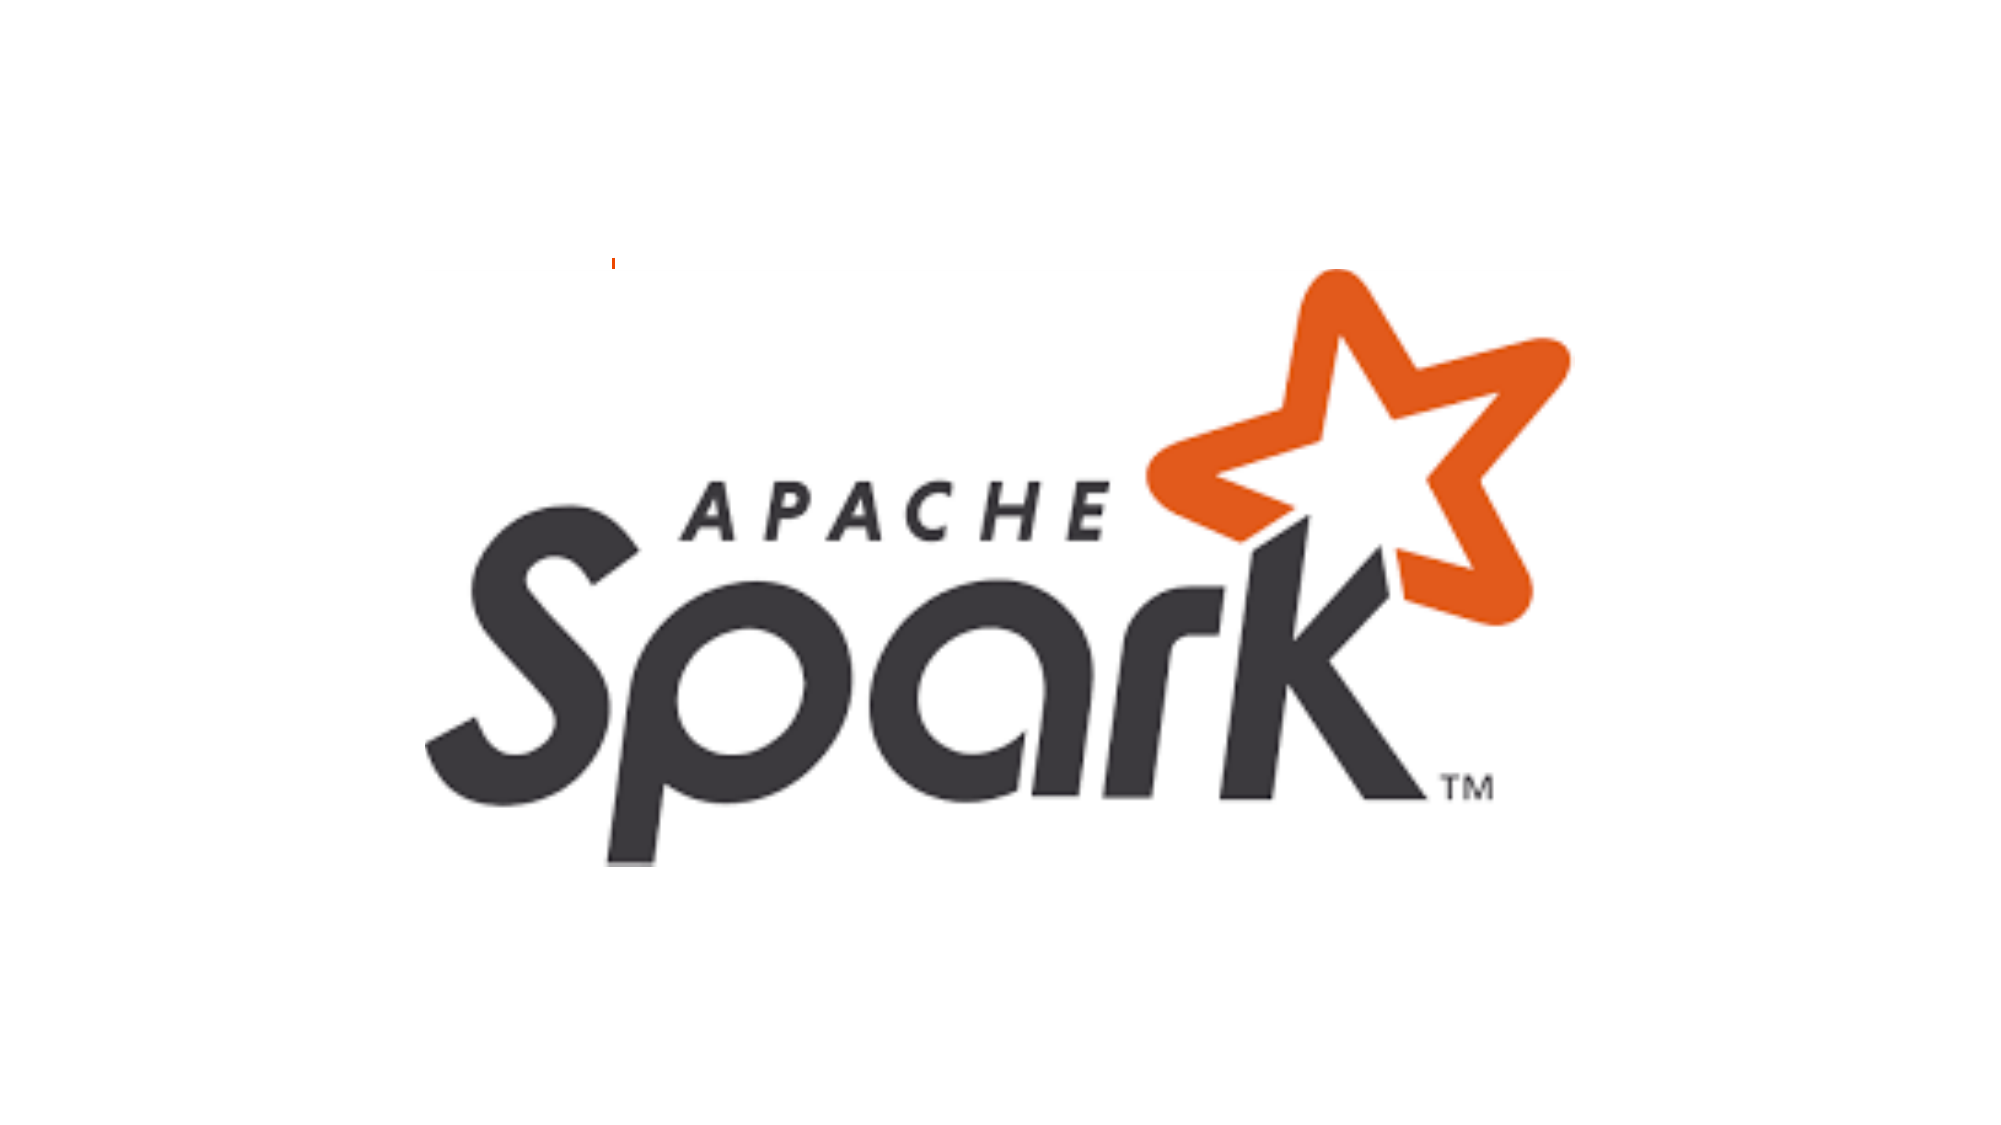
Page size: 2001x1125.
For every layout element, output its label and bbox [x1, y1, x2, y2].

picture [425, 269, 1575, 867]
